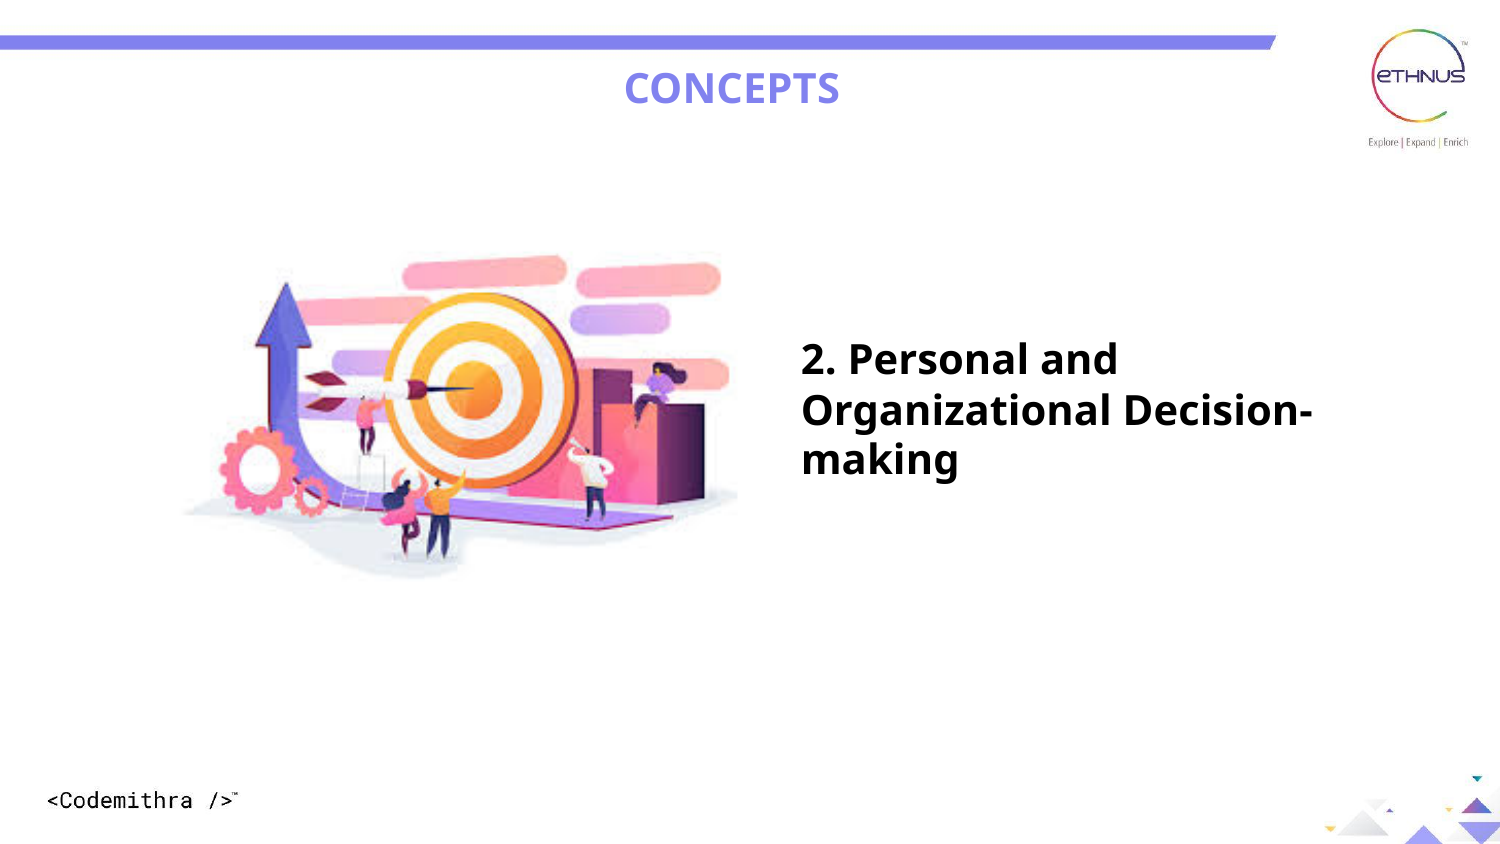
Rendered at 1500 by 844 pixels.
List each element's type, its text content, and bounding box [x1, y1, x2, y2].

picture [0, 1, 1500, 844]
text_box . [145, 201, 1369, 322]
text_box CONCEPTS [478, 47, 986, 127]
text_box 2. Personal and Organizational Decision-making [785, 318, 1432, 499]
